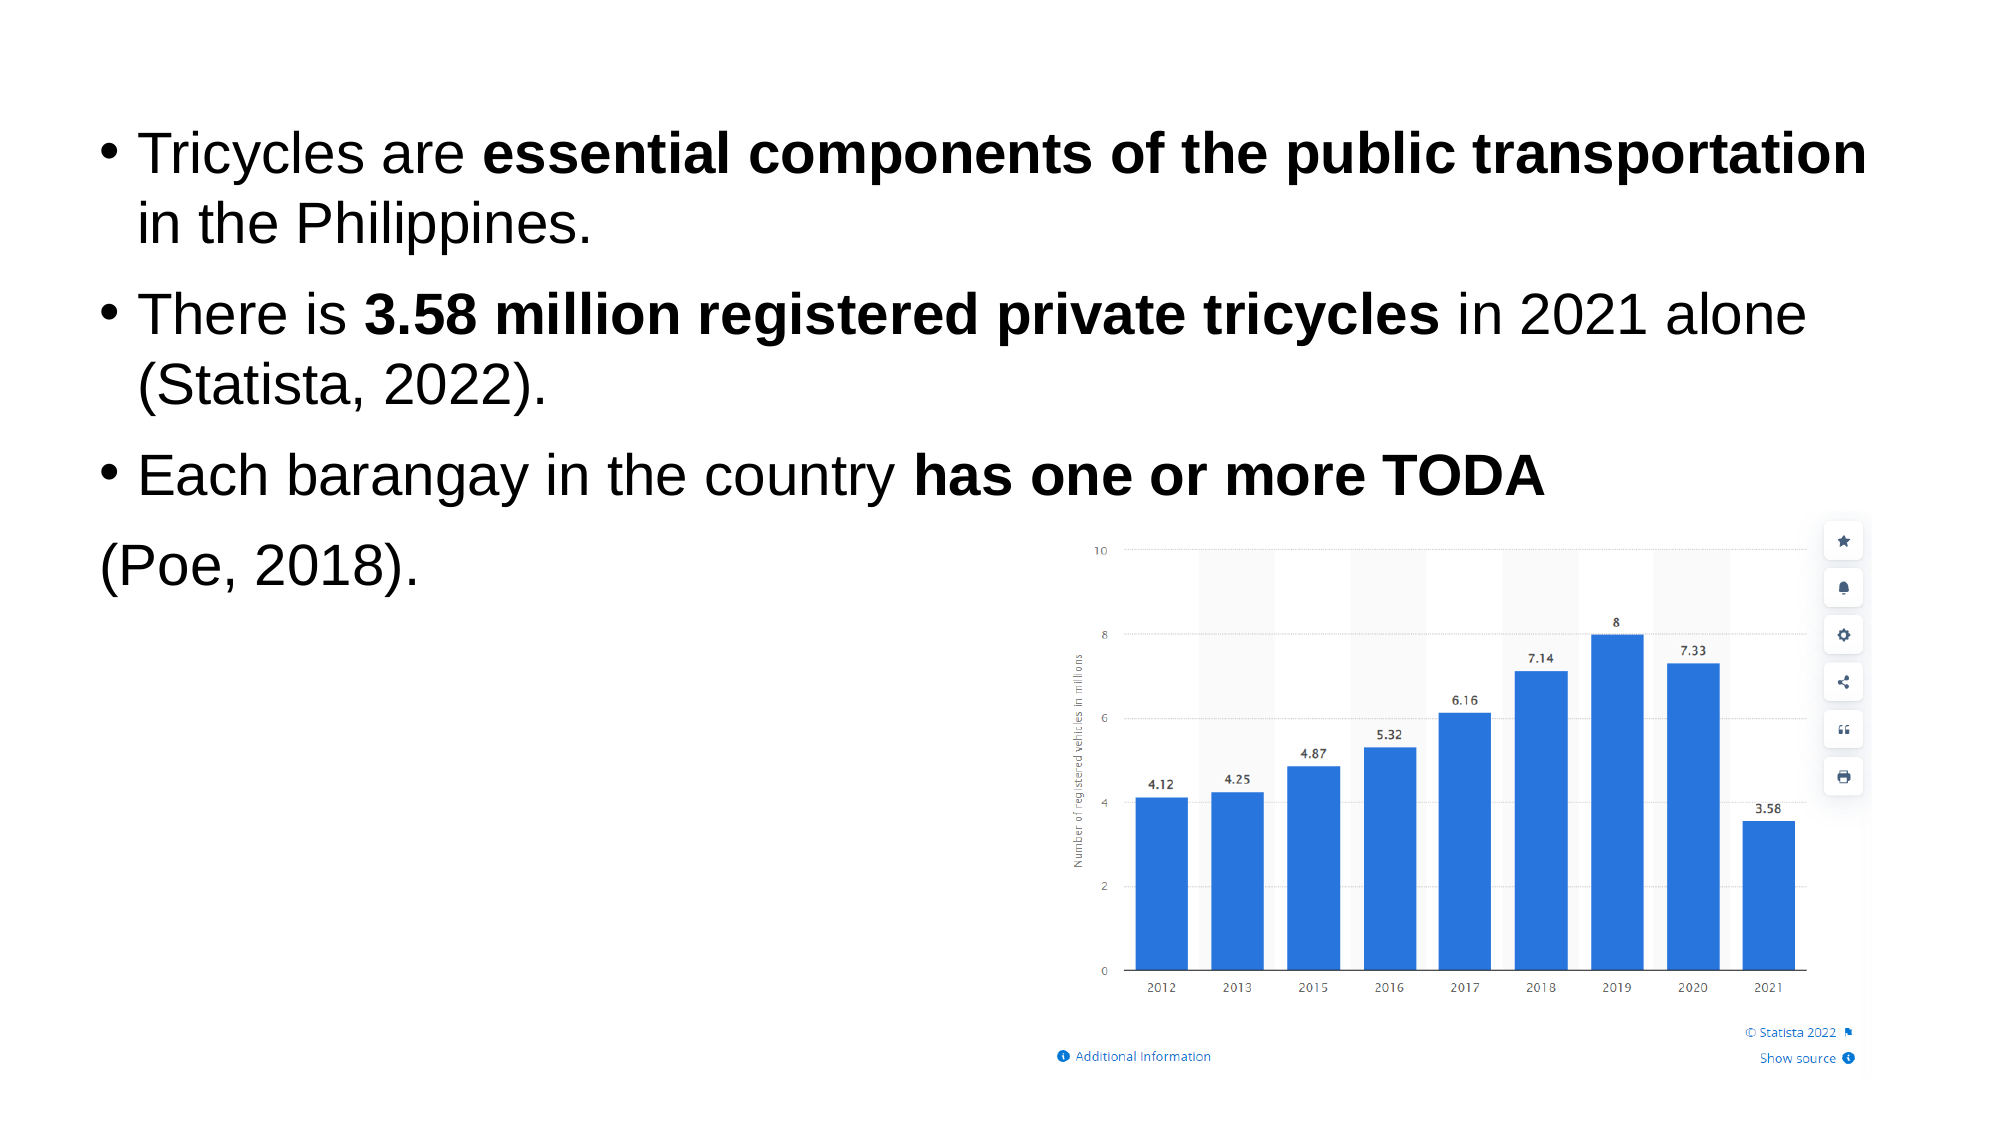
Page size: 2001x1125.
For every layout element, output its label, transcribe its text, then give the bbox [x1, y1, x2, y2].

picture [1035, 511, 1872, 1081]
subtitle Tricycles are essential components of the public transportation in the Philippines. There is 3.58 million registered private tricycles in 2021 alone (Statista, 2022). Each barangay in the country has one or more TODA (Poe, 2018). [84, 108, 1916, 1054]
text_box [1172, 276, 1224, 338]
